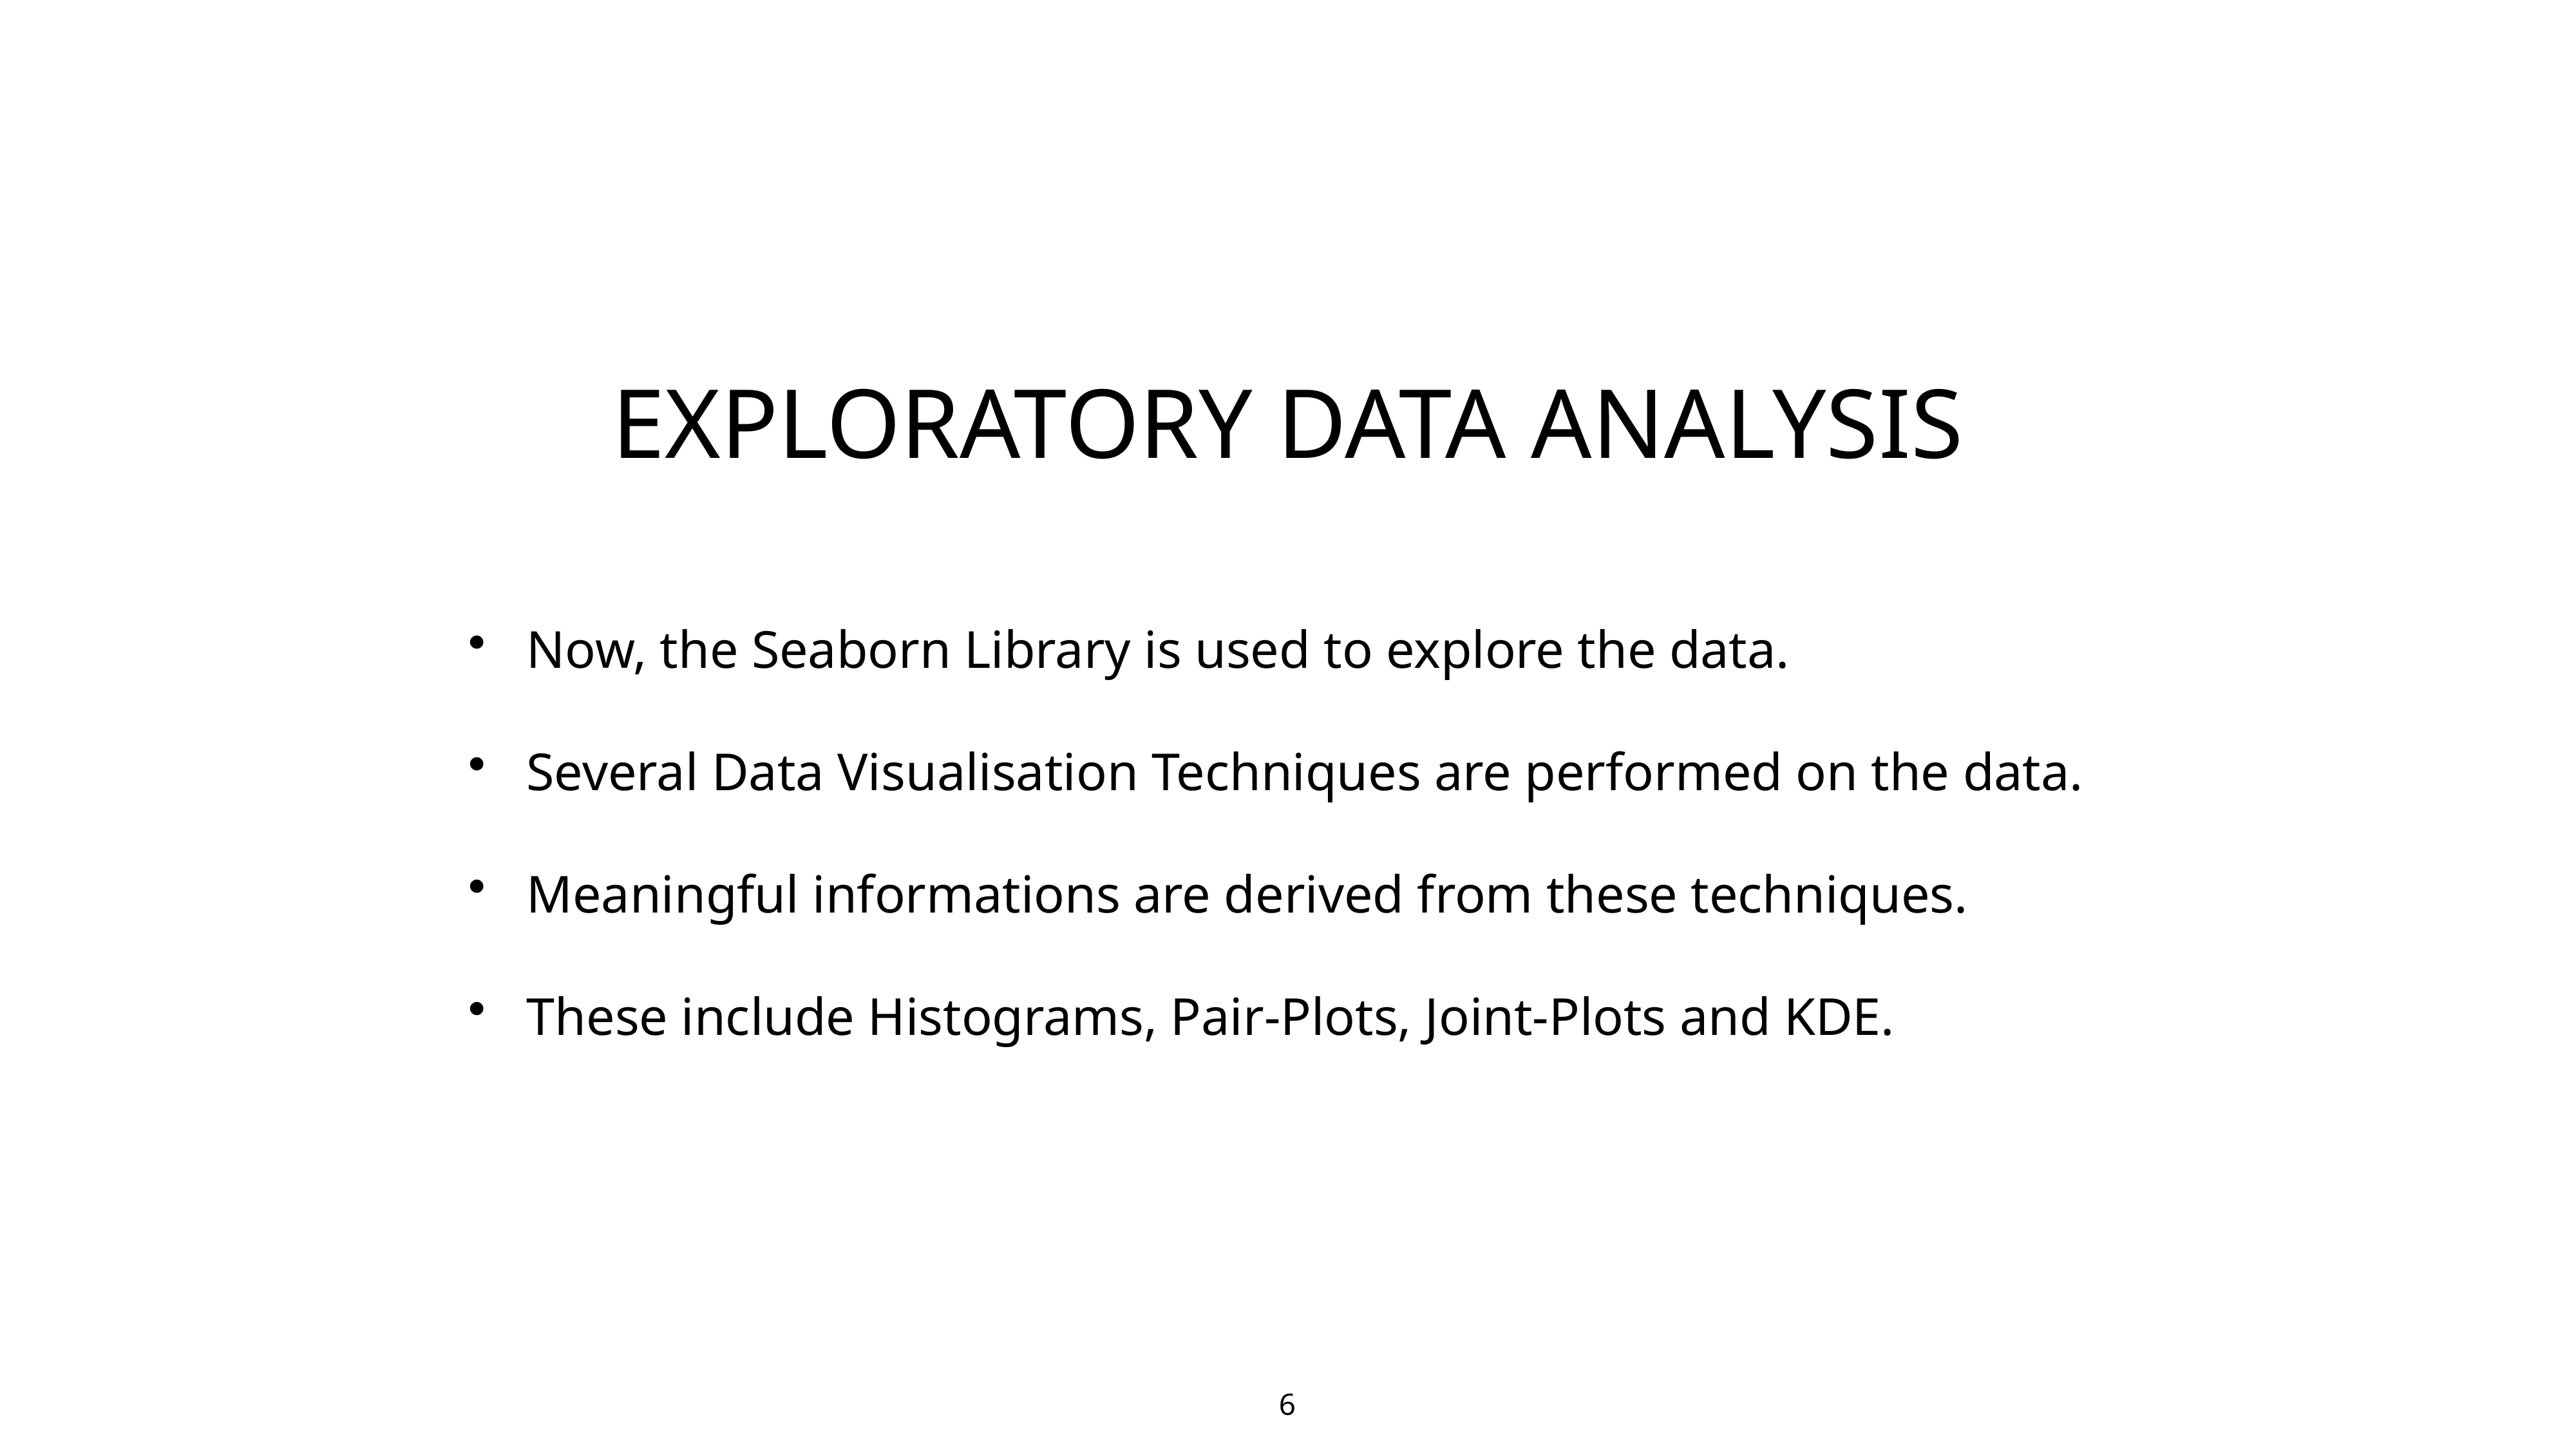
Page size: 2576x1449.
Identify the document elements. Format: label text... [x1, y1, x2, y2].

text_box Now, the Seaborn Library is used to explore the data. Several Data Visualisation Techniques are performed on the data. Meaningful informations are derived from these techniques. These include Histograms, Pair-Plots, Joint-Plots and KDE. [462, 612, 2127, 1092]
slide_number 6 [1271, 1381, 1303, 1432]
list EXPLORATORY DATA ANALYSIS [359, 357, 2217, 506]
